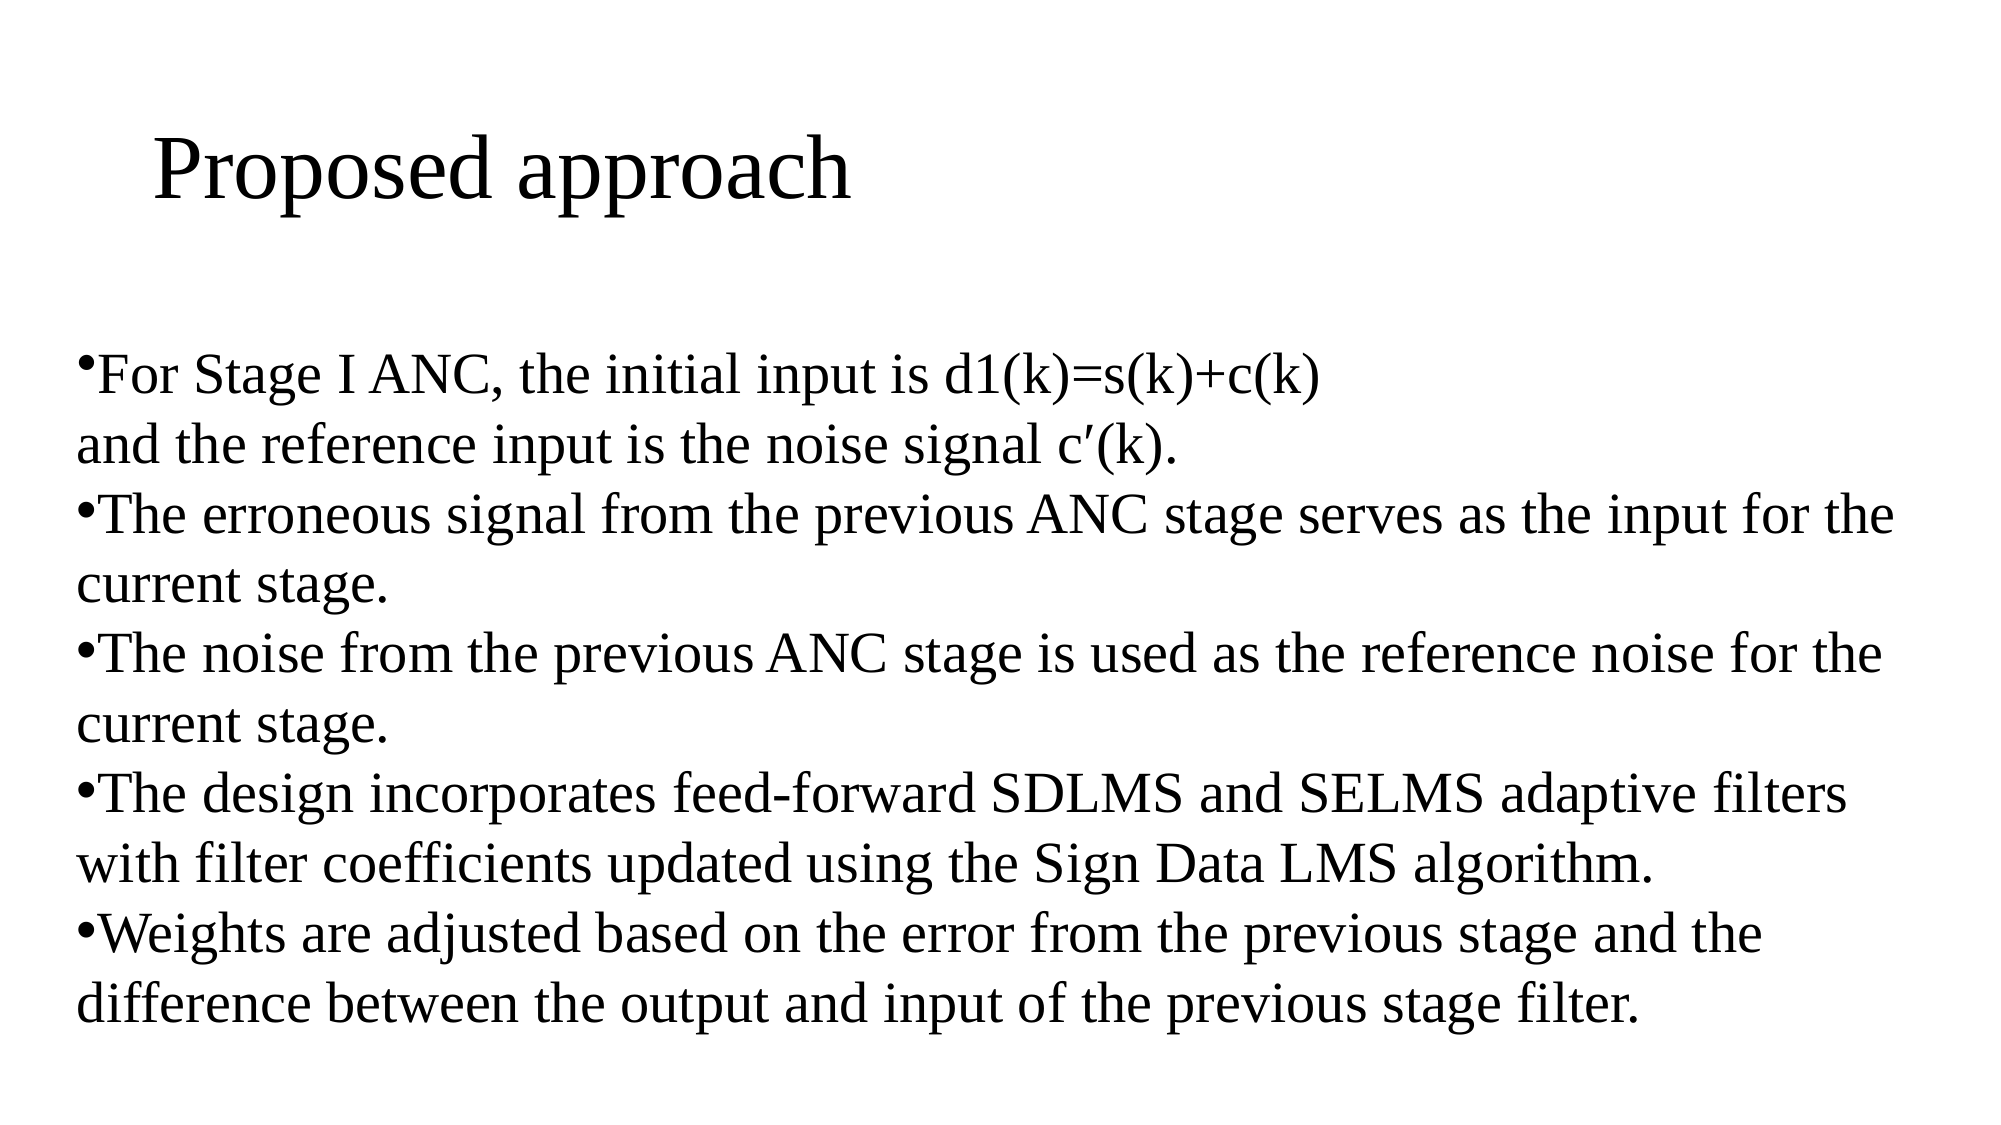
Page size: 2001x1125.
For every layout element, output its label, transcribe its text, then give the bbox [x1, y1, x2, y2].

list For Stage I ANC, the initial input is d1(k)=s(k)+c(k) and the reference input is the noise signal c′(k). The erroneous signal from the previous ANC stage serves as the input for the current stage. The noise from the previous ANC stage is used as the reference noise for the current stage. The design incorporates feed-forward SDLMS and SELMS adaptive filters with filter coefficients updated using the Sign Data LMS algorithm. Weights are adjusted based on the error from the previous stage and the difference between the output and input of the previous stage filter. [61, 257, 1938, 1043]
title Proposed approach [137, 59, 1863, 257]
